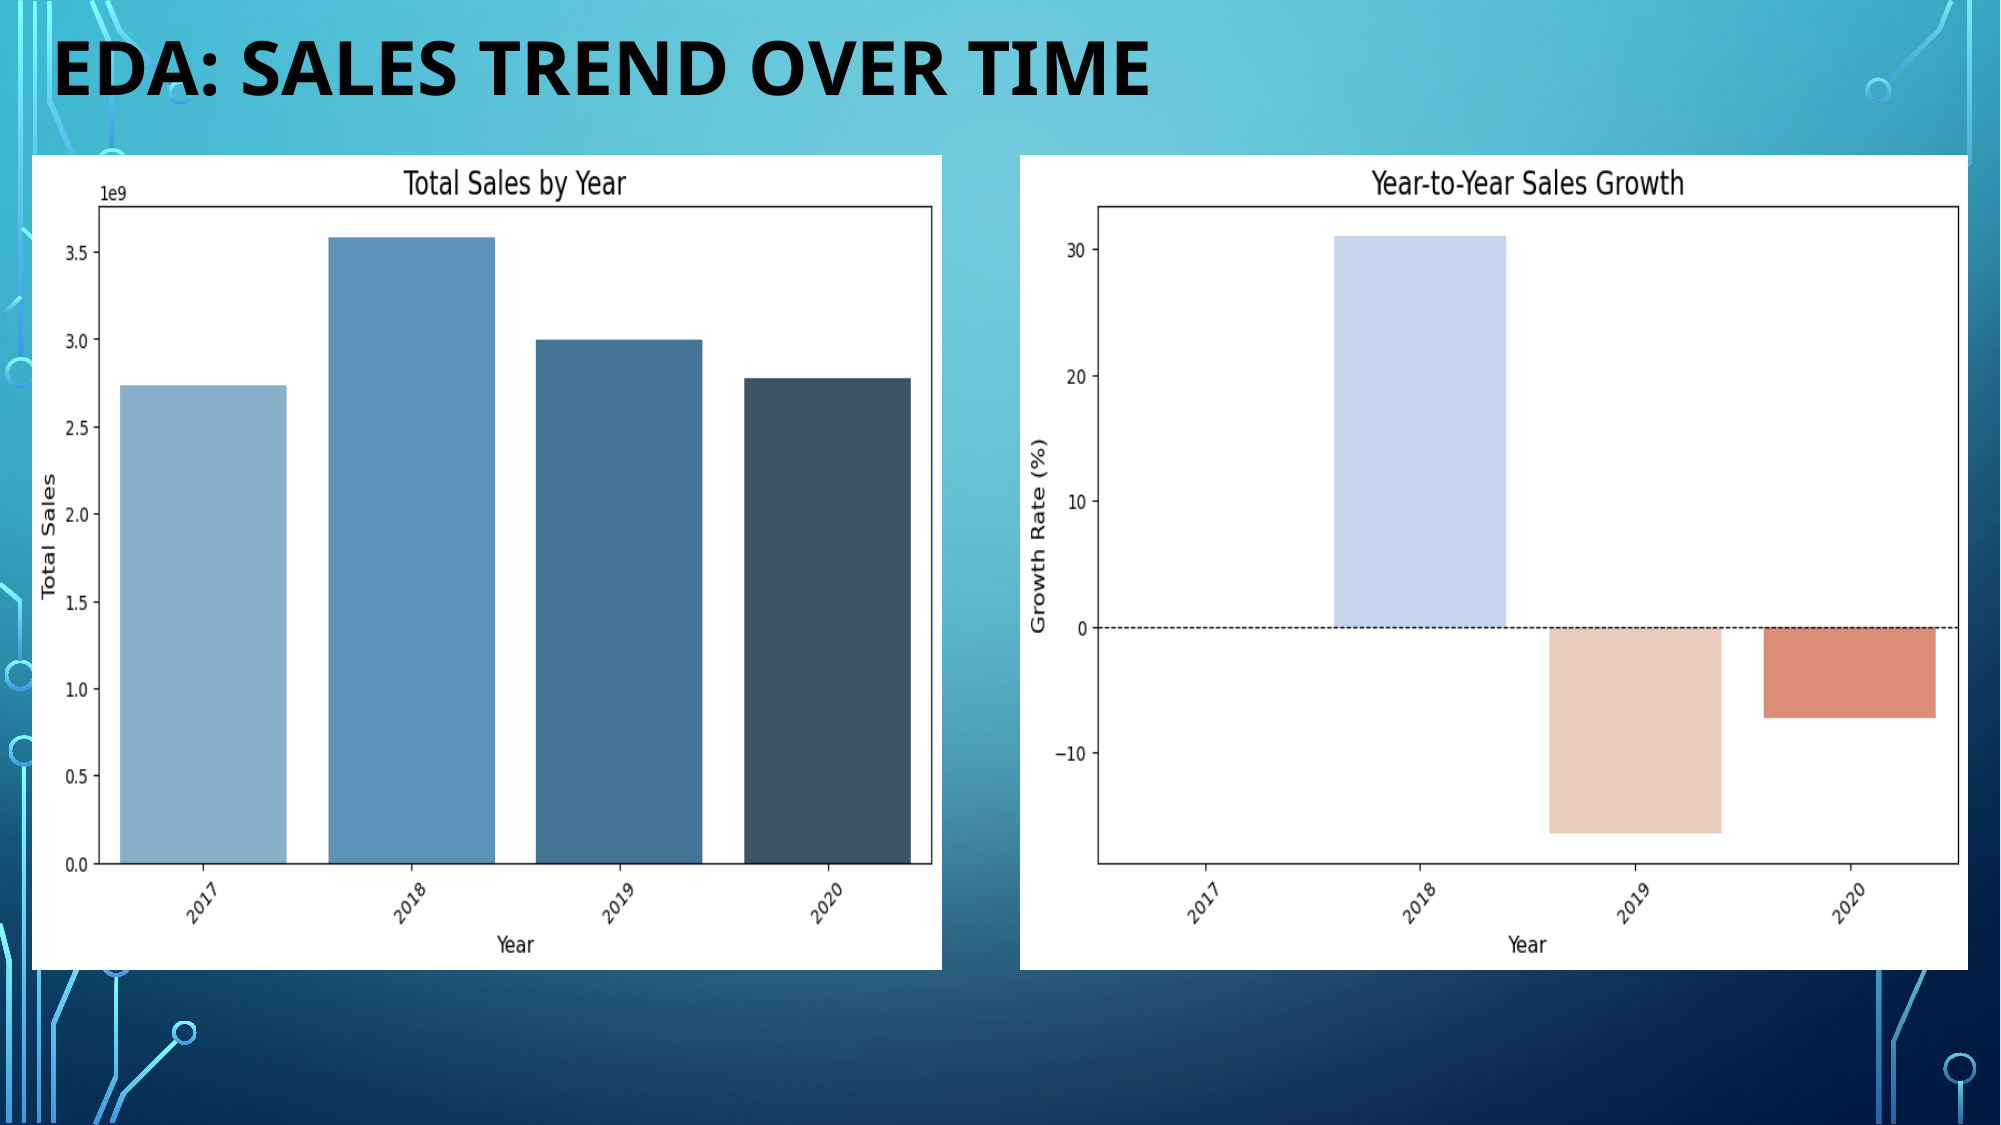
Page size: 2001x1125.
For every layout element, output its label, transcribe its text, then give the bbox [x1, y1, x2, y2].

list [32, 154, 942, 970]
picture [1020, 154, 1968, 970]
title EDA: Sales trend over time [36, 19, 1662, 124]
